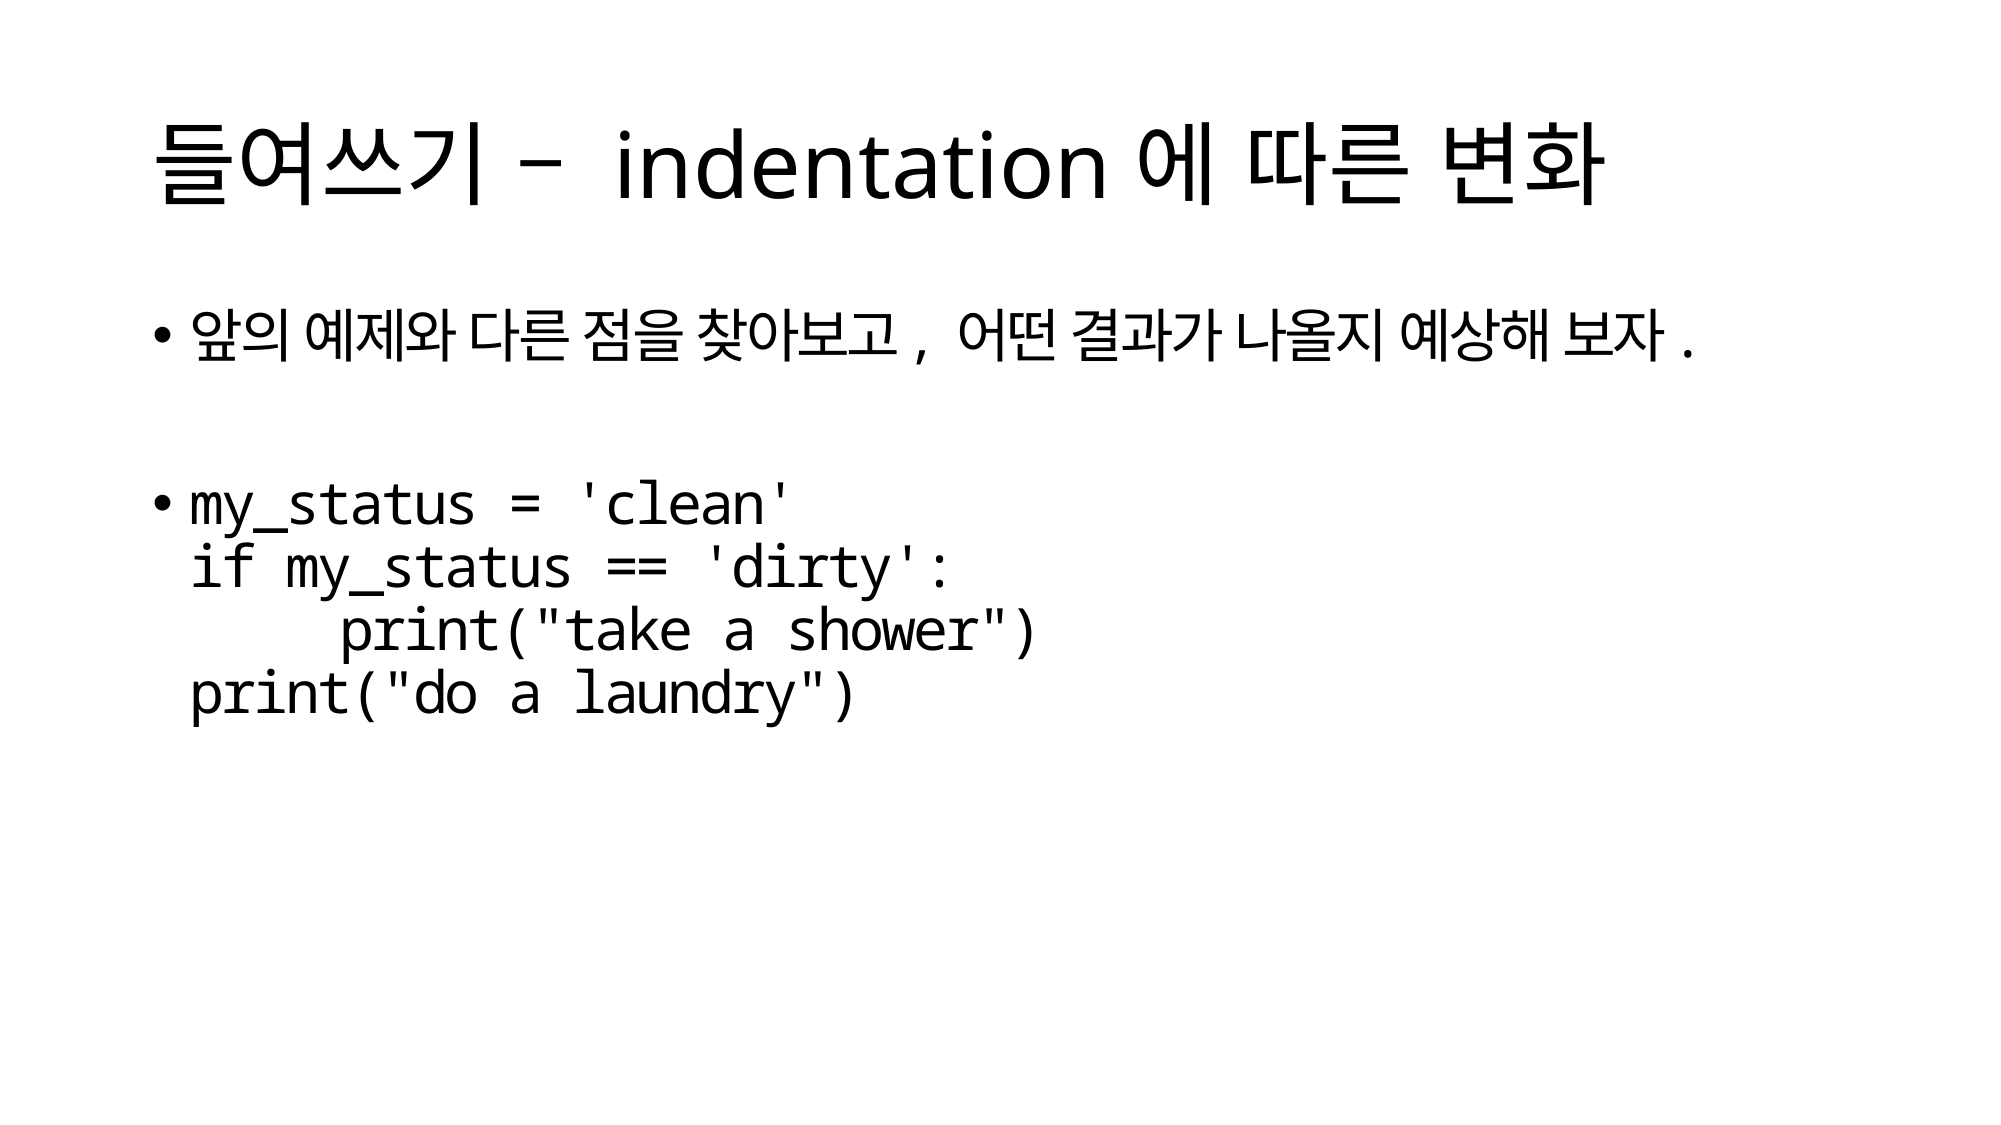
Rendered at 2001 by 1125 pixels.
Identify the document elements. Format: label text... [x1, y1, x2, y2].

title 들여쓰기 – indentation에 따른 변화 [137, 59, 1863, 278]
list 앞의 예제와 다른 점을 찾아보고, 어떤 결과가 나올지 예상해 보자. my_status = 'clean' if my_status == 'dirty': print("take a shower") print("do a laundry") [137, 299, 1863, 1014]
